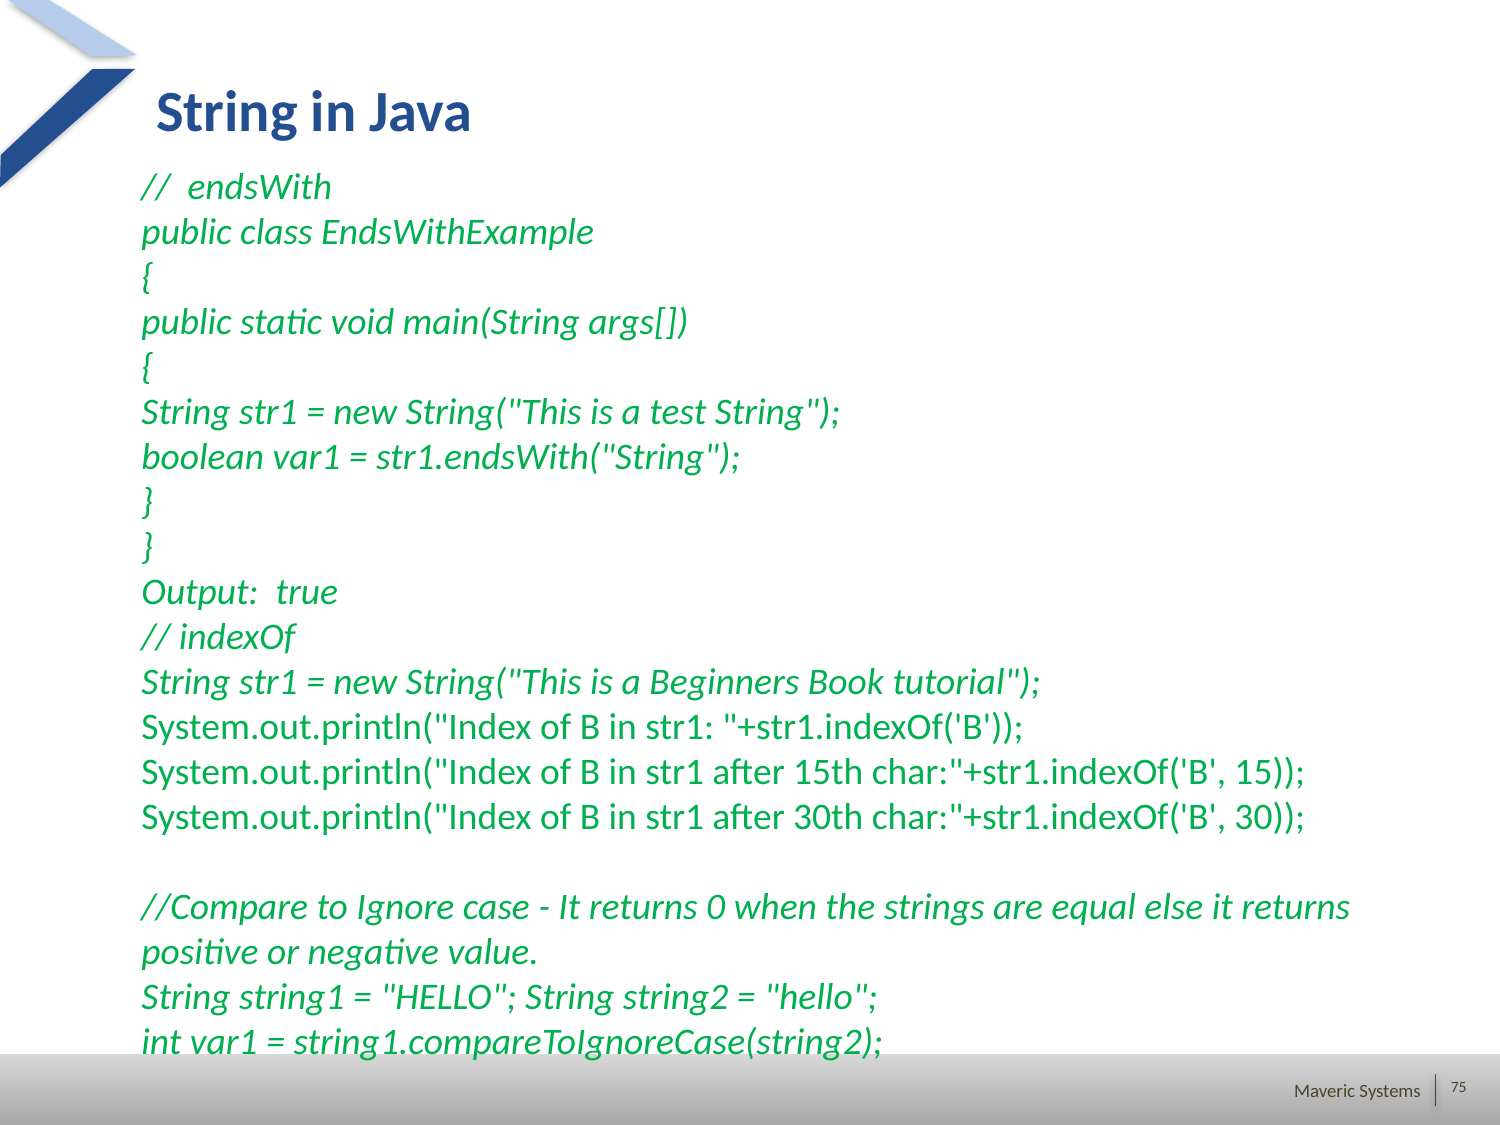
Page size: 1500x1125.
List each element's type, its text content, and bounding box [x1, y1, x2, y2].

text_box [0, 154, 126, 215]
text_box String in Java [141, 65, 1005, 151]
text_box // endsWith public class EndsWithExample { public static void main(String args[]) { String str1 = new String("This is a test String"); boolean var1 = str1.endsWith("String"); } } Output: true // indexOf String str1 = new String("This is a Beginners Book tutorial"); System.out.println("Index of B in str1: "+str1.indexOf('B')); System.out.println("Index of B in str1 after 15th char:"+str1.indexOf('B', 15)); System.out.println("Index of B in str1 after 30th char:"+str1.indexOf('B', 30)); //Compare to Ignore case - It returns 0 when the strings are equal else it returns positive or negative value. String string1 = "HELLO"; String string2 = "hello"; int var1 = string1.compareToIgnoreCase(string2); [126, 154, 1373, 1125]
